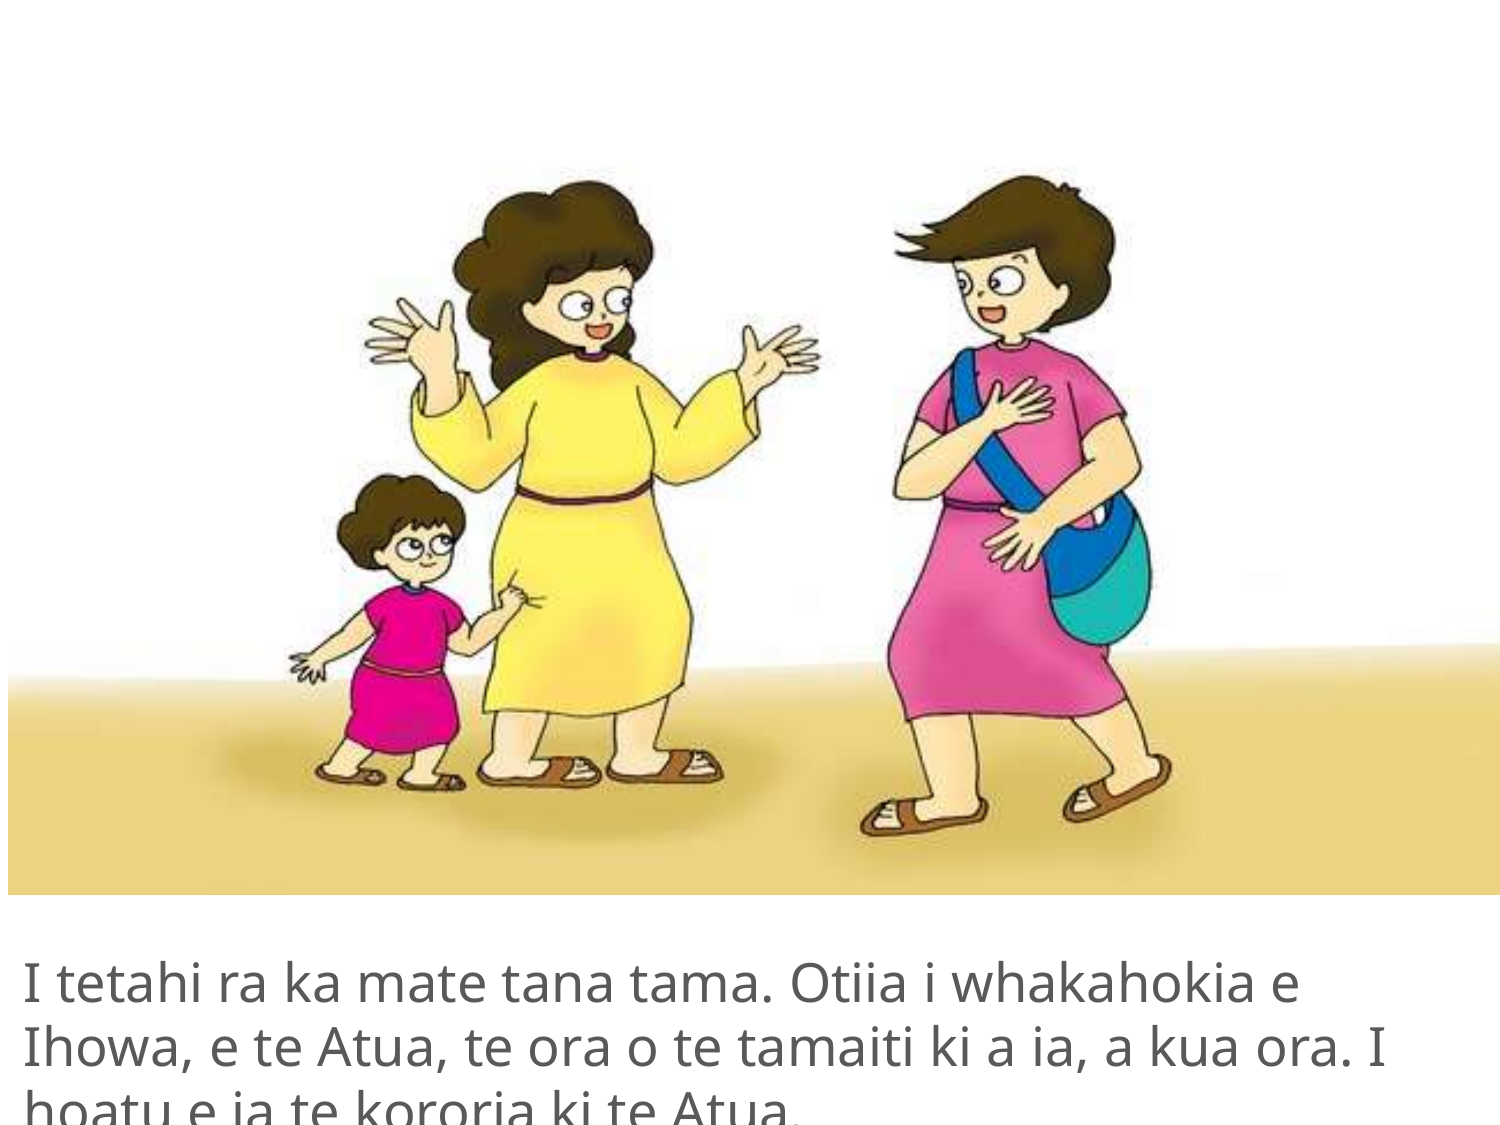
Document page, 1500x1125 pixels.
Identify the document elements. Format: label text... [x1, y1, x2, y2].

text_box I tetahi ra ka mate tana tama. Otiia i whakahokia e Ihowa, e te Atua, te ora o te tamaiti ki a ia, a kua ora. I hoatu e ia te kororia ki te Atua. [9, 940, 1495, 1125]
picture [8, 0, 1500, 895]
